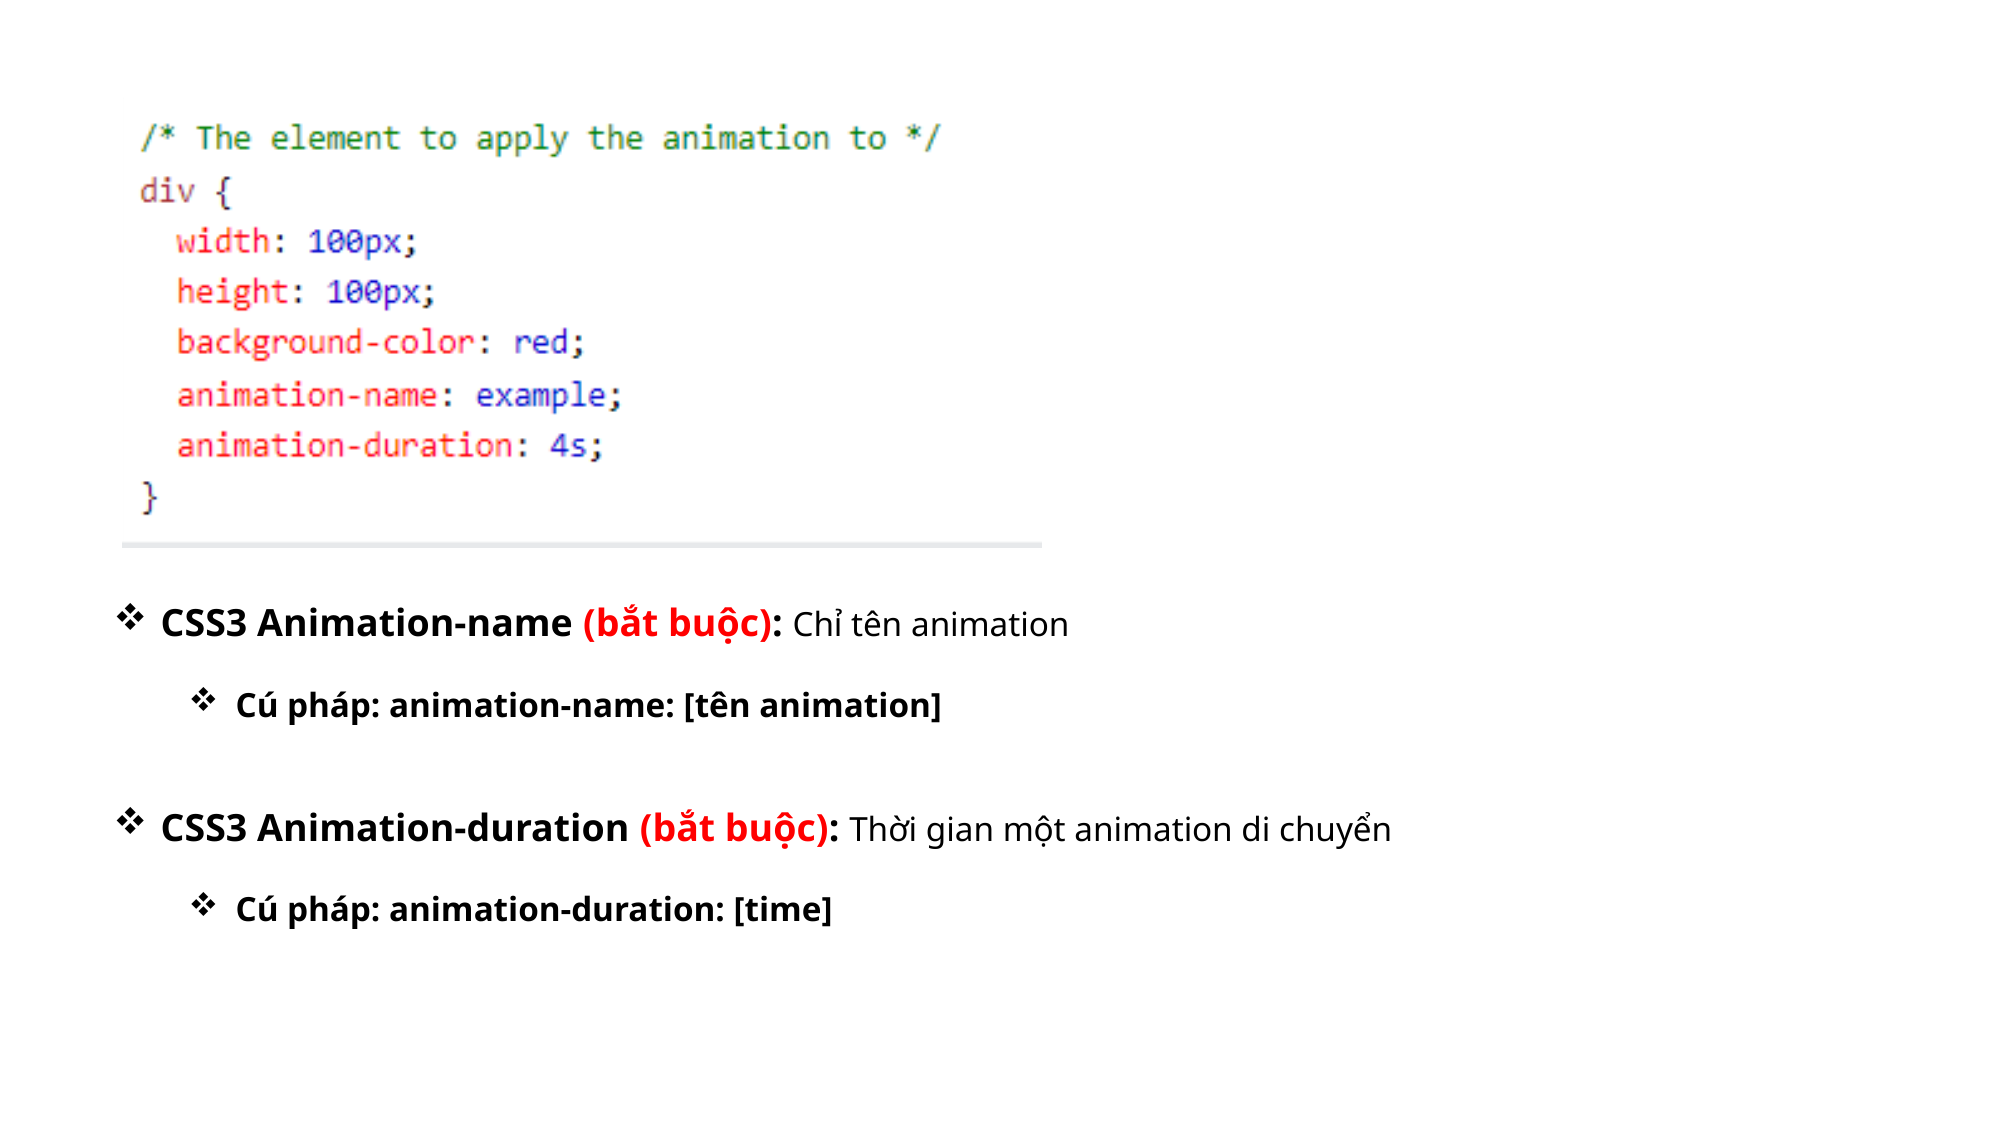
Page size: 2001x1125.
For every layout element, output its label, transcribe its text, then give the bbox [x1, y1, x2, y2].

text_box CSS3 Animation-duration (bắt buộc): Thời gian một animation di chuyển Cú pháp: animation-duration: [time] [98, 796, 1889, 976]
text_box CSS3 Animation-name (bắt buộc): Chỉ tên animation Cú pháp: animation-name: [tên animation] [98, 591, 1889, 772]
picture [122, 97, 1042, 548]
